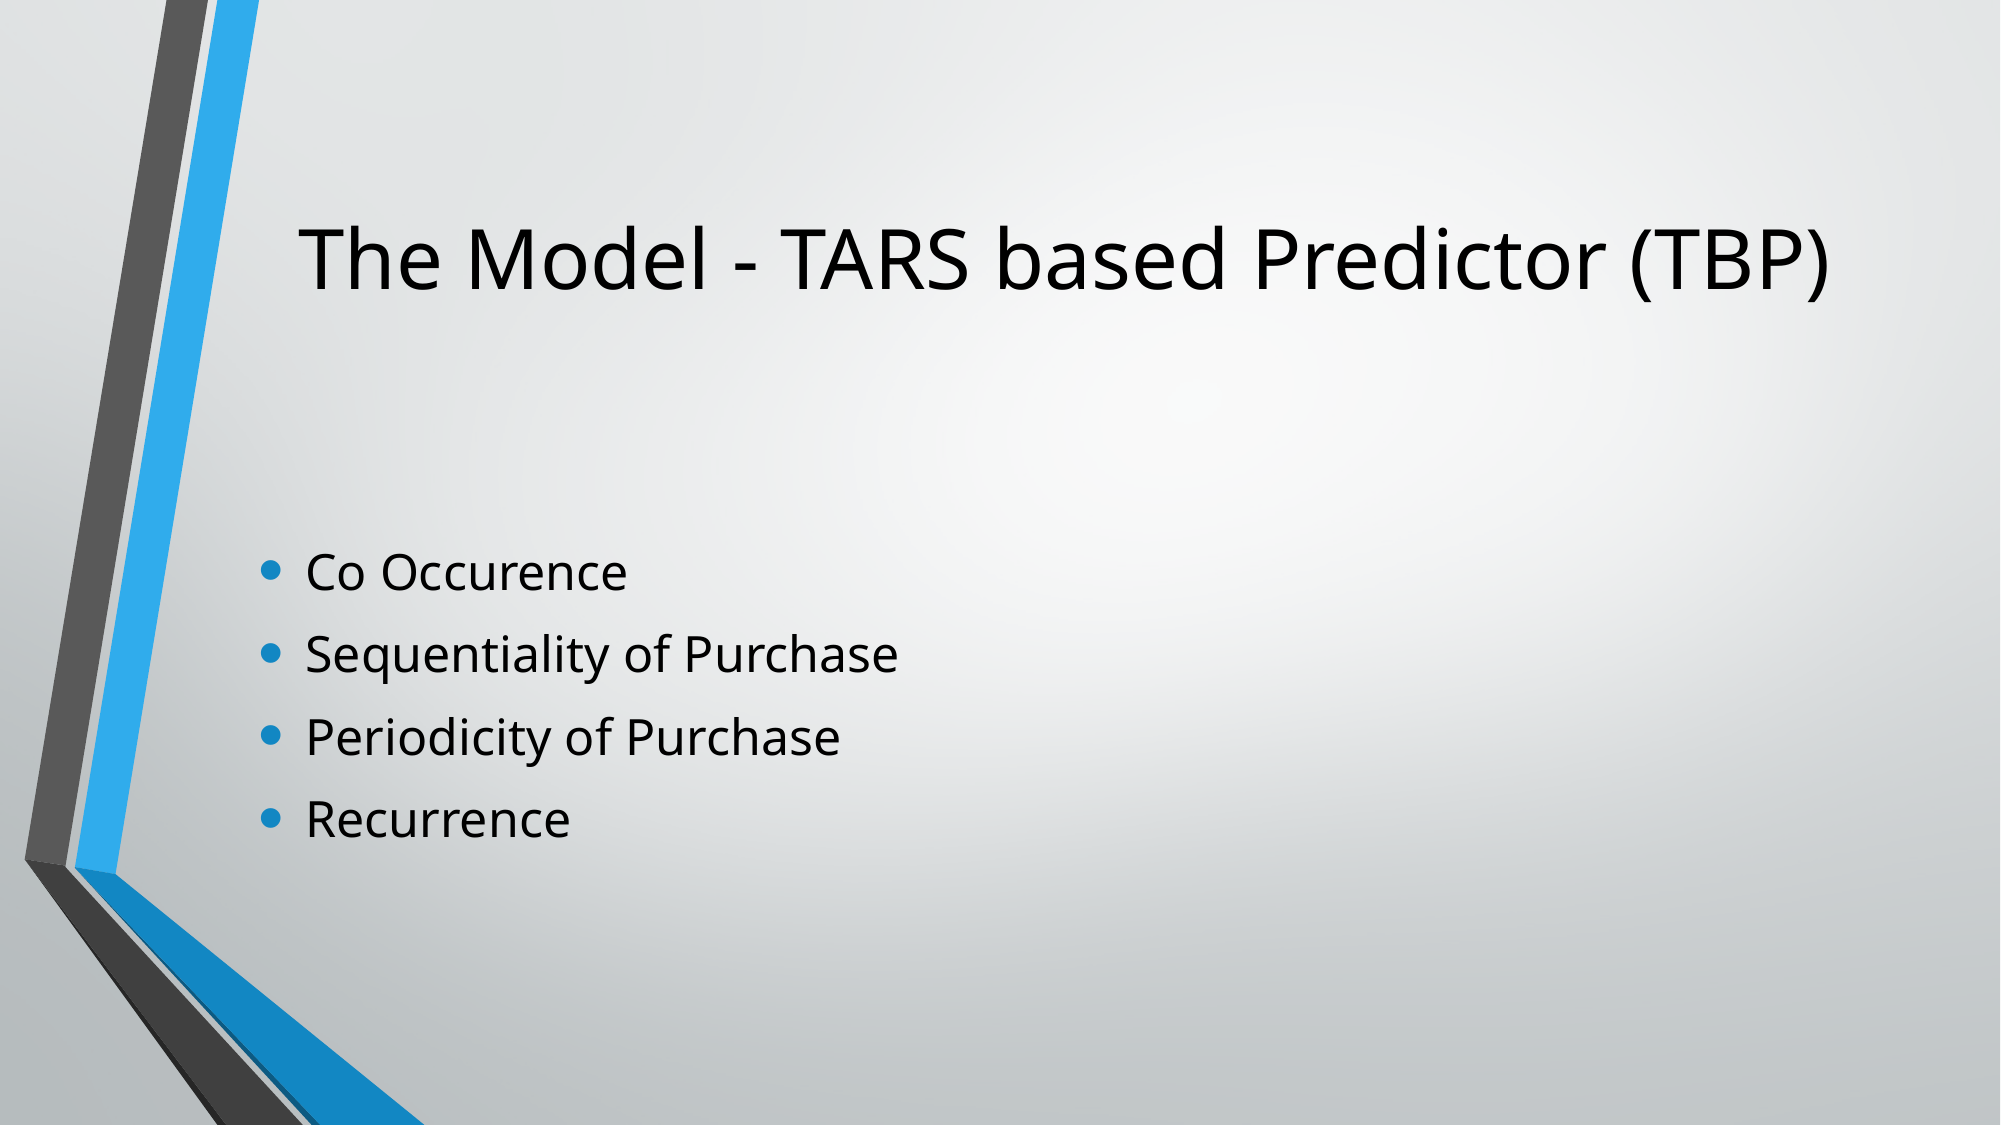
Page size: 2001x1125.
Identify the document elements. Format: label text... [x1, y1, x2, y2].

title The Model - TARS based Predictor (TBP) [243, 112, 1887, 400]
list Co Occurence Sequentiality of Purchase Periodicity of Purchase Recurrence [243, 437, 1887, 950]
